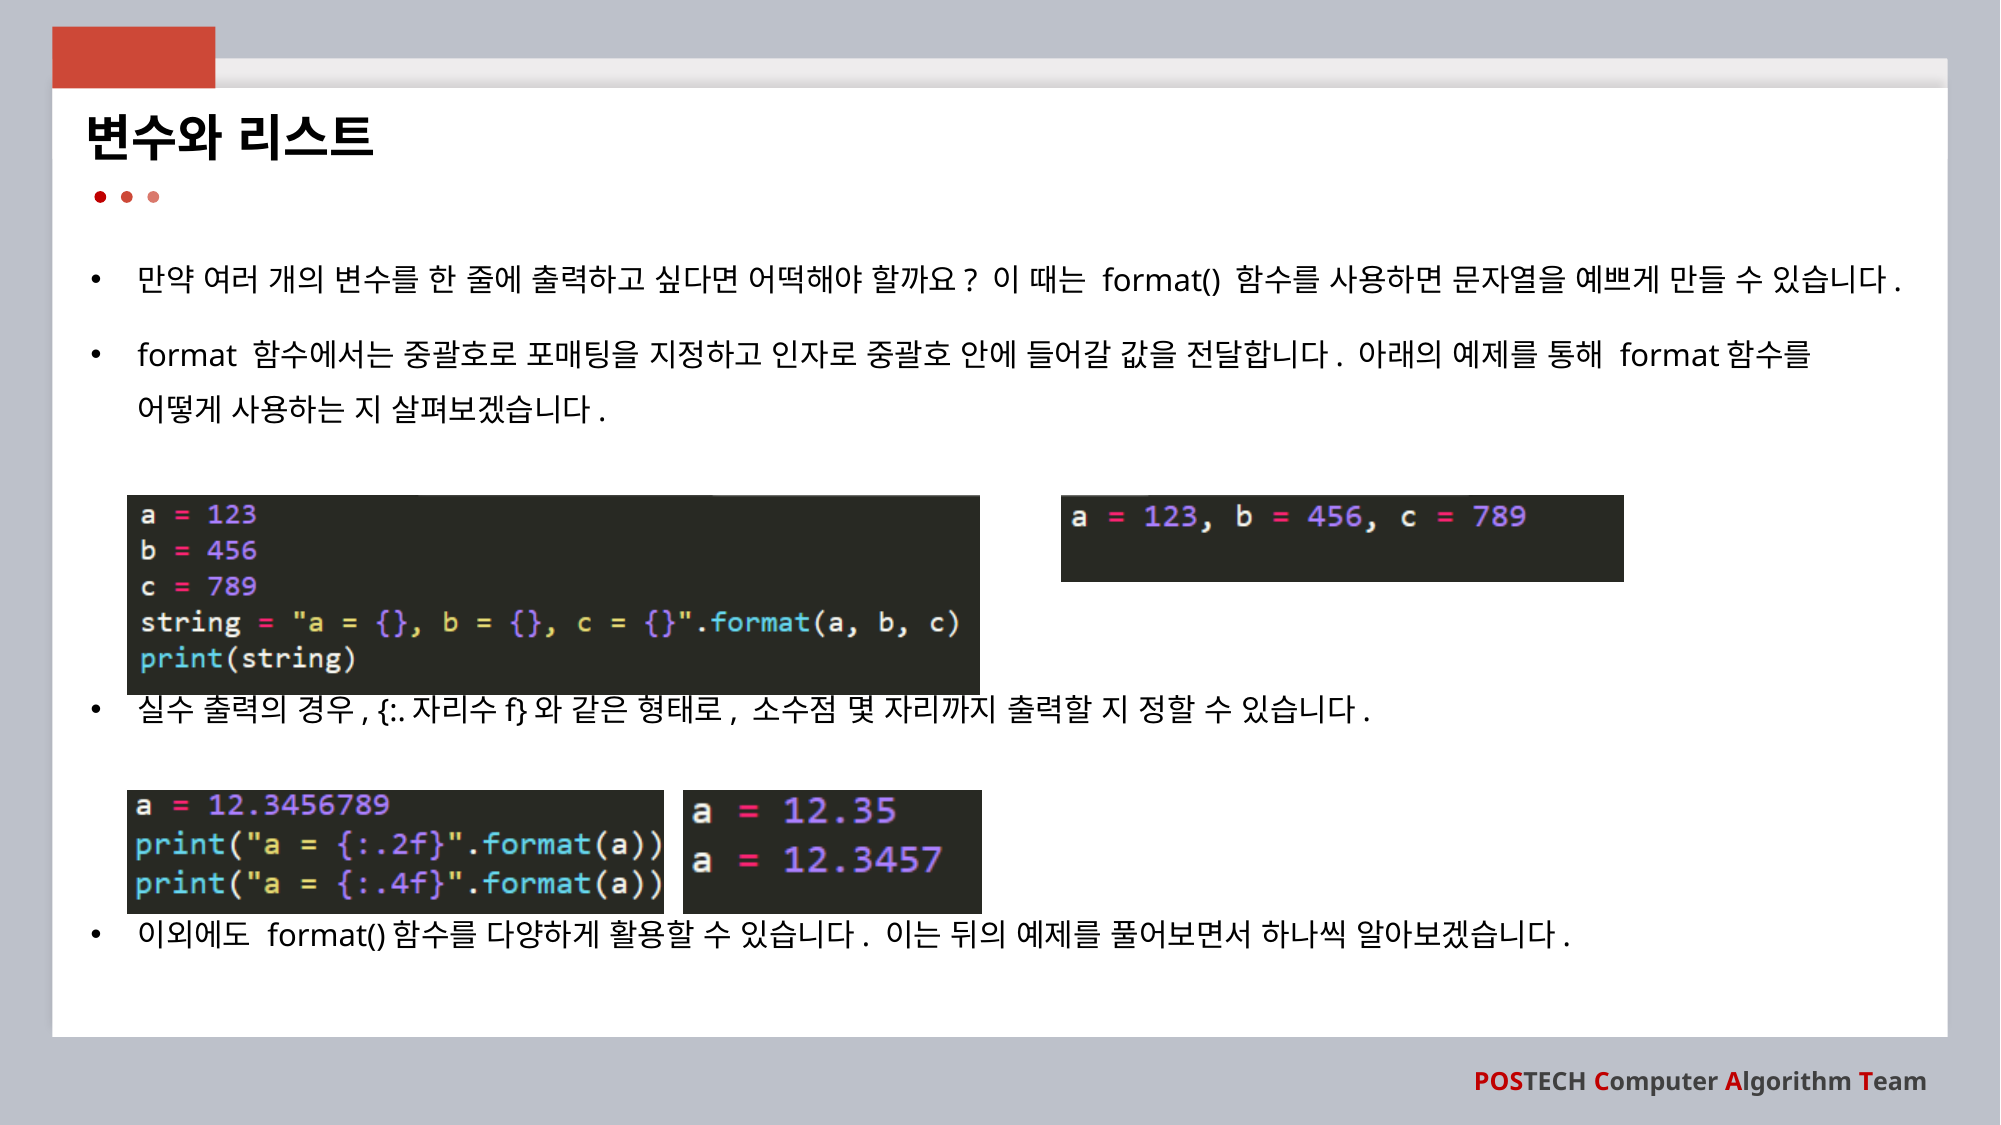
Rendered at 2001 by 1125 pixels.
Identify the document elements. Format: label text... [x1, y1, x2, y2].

picture [127, 495, 980, 695]
picture [127, 790, 664, 914]
list 변수와 리스트 [71, 106, 704, 176]
picture [683, 790, 982, 914]
picture [1061, 495, 1624, 582]
list 만약 여러 개의 변수를 한 줄에 출력하고 싶다면 어떡해야 할까요? 이 때는 format() 함수를 사용하면 문자열을 예쁘게 만들 수 있습니다. format 함수에서는 중괄호로 포매팅을 지정하고 인자로 중괄호 안에 들어갈 값을 전달합니다. 아래의 예제를 통해 format함수를 어떻게 사용하는 지 살펴보겠습니다. 실수 출력의 경우, {:.자리수f}와 같은 형태로, 소수점 몇 자리까지 출력할 지 정할 수 있습니다. 이외에도 format()함수를 다양하게 활용할 수 있습니다. 이는 뒤의 예제를 풀어보면서 하나씩 알아보겠습니다. [75, 234, 1911, 1010]
